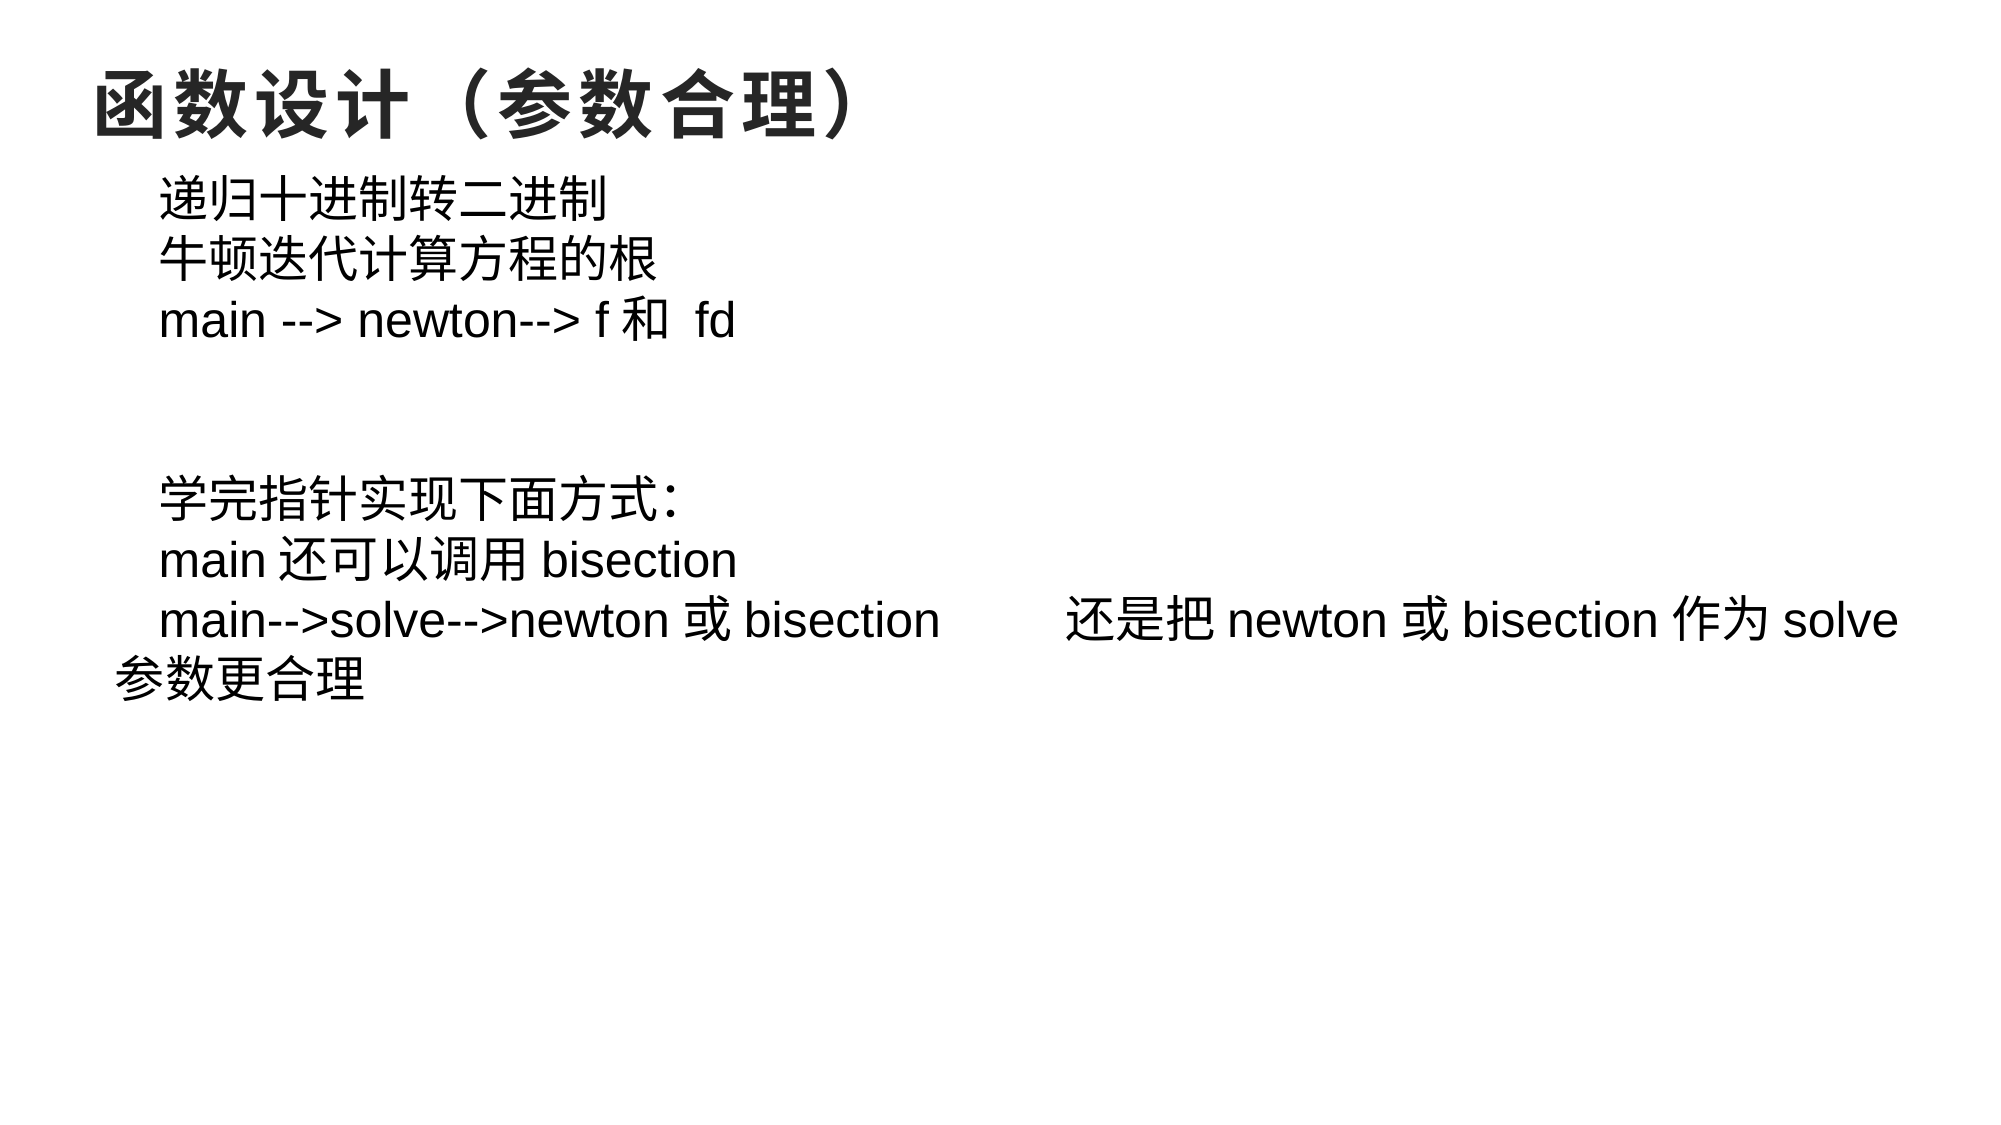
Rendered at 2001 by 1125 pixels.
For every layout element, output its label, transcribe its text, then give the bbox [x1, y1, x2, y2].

title 函数设计（参数合理） [77, 44, 1877, 161]
text_box 递归十进制转二进制 牛顿迭代计算方程的根 main --> newton--> f和 fd 学完指针实现下面方式： main还可以调用bisection main-->solve-->newton或bisection 还是把newton或bisection作为solve参数更合理 [100, 160, 1940, 715]
